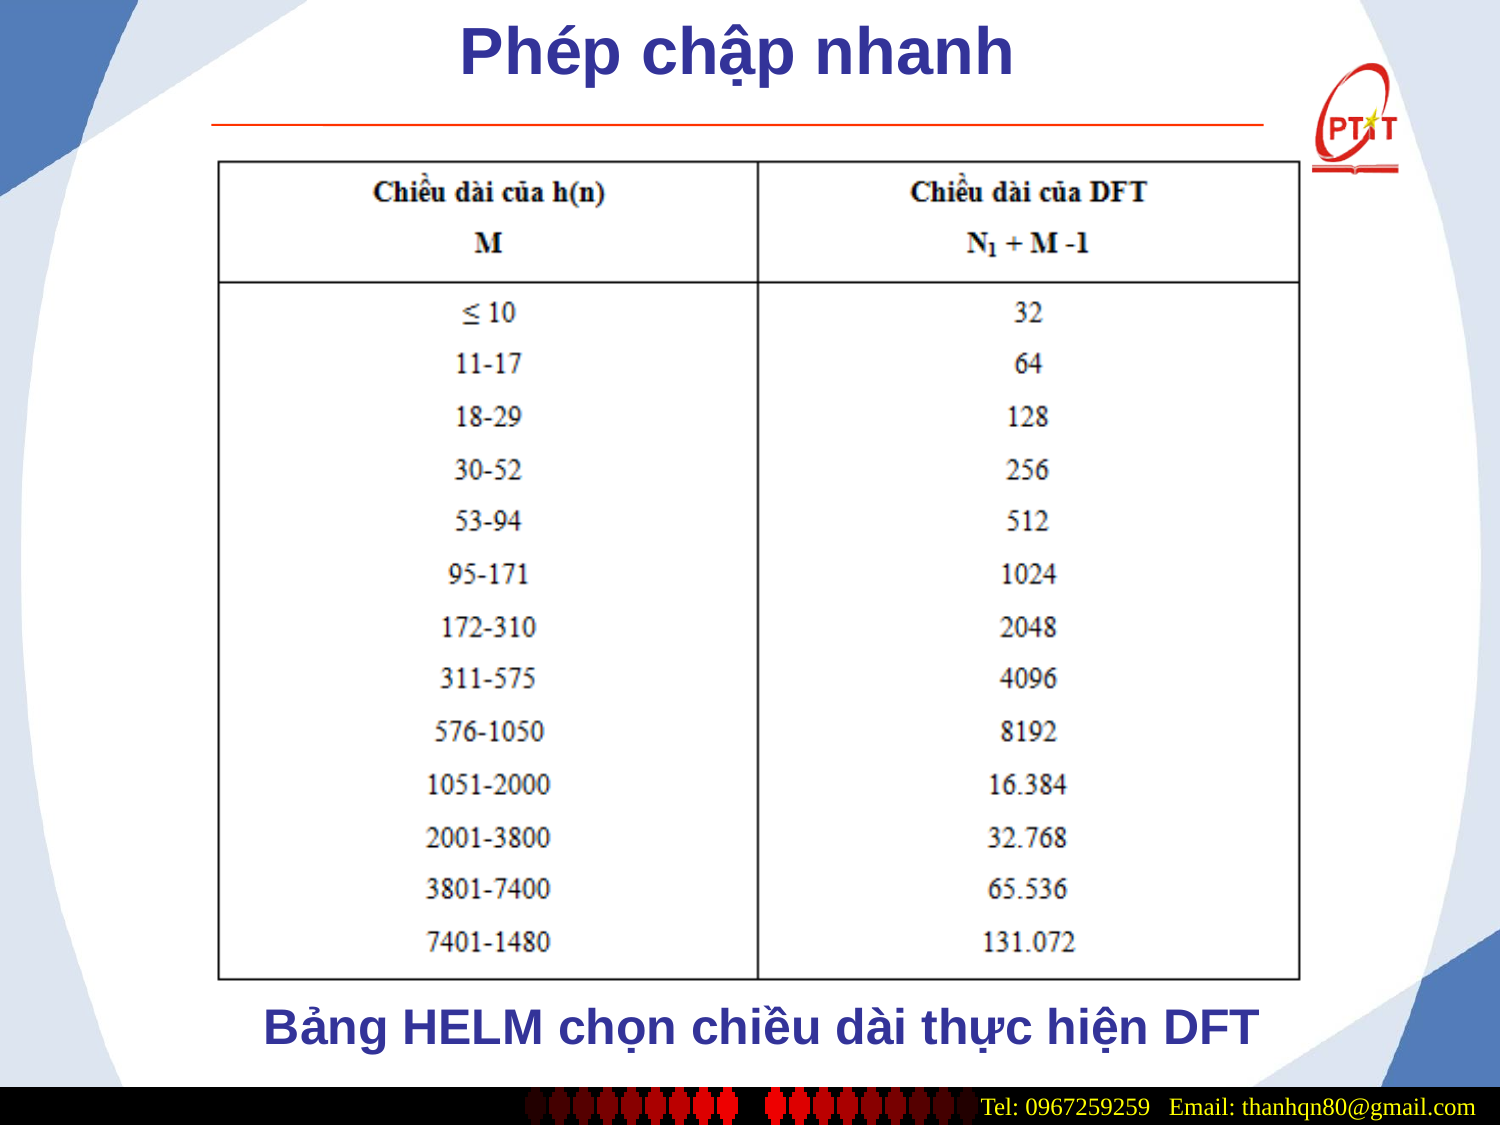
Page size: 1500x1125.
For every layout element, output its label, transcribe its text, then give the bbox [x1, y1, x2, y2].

picture [0, 75, 1500, 1125]
title Phép chập nhanh [62, 75, 1413, 155]
text_box Bảng HELM chọn chiều dài thực hiện DFT [87, 987, 1438, 1065]
text_box [0, 1, 1500, 75]
